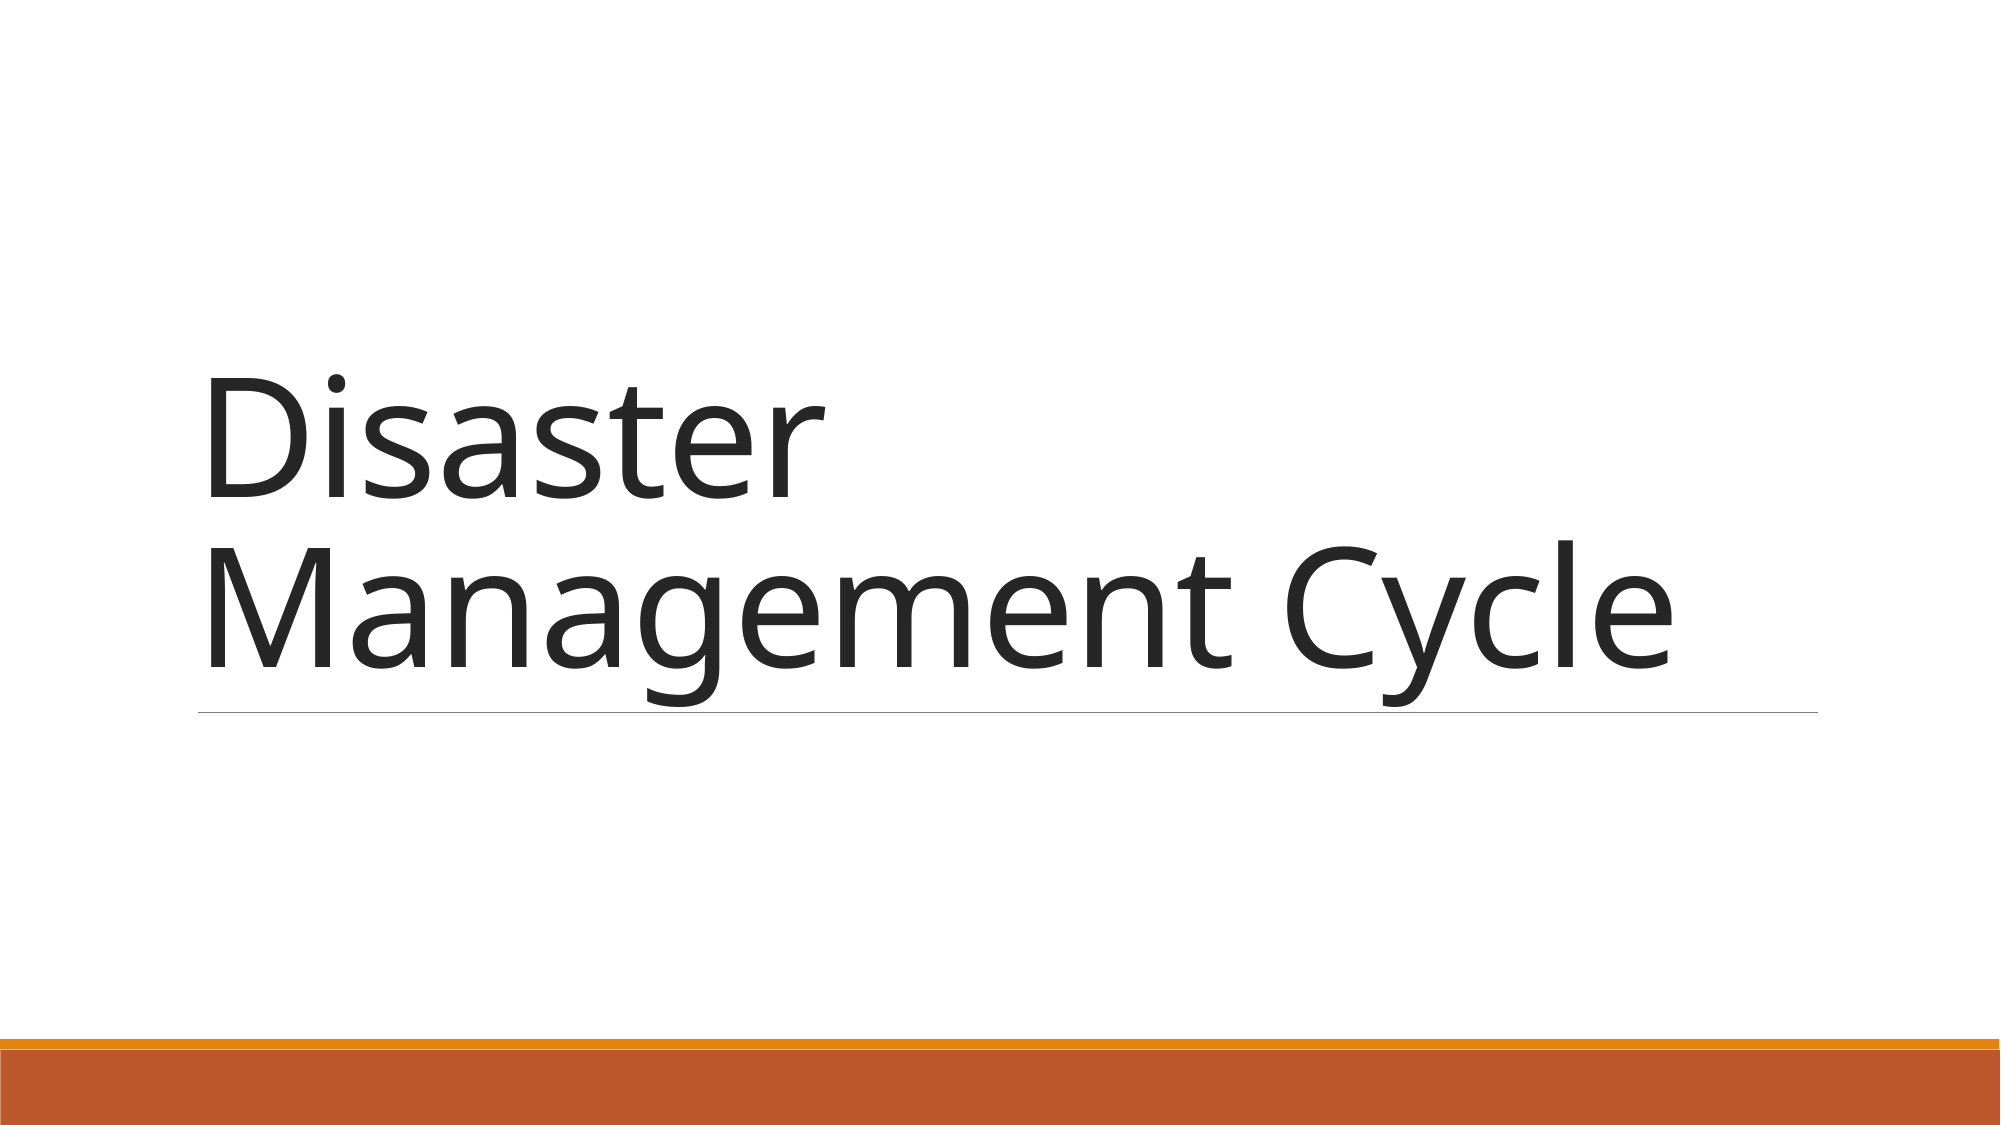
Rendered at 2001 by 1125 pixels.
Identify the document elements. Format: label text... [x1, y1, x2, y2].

title Disaster Management Cycle [180, 124, 1830, 710]
